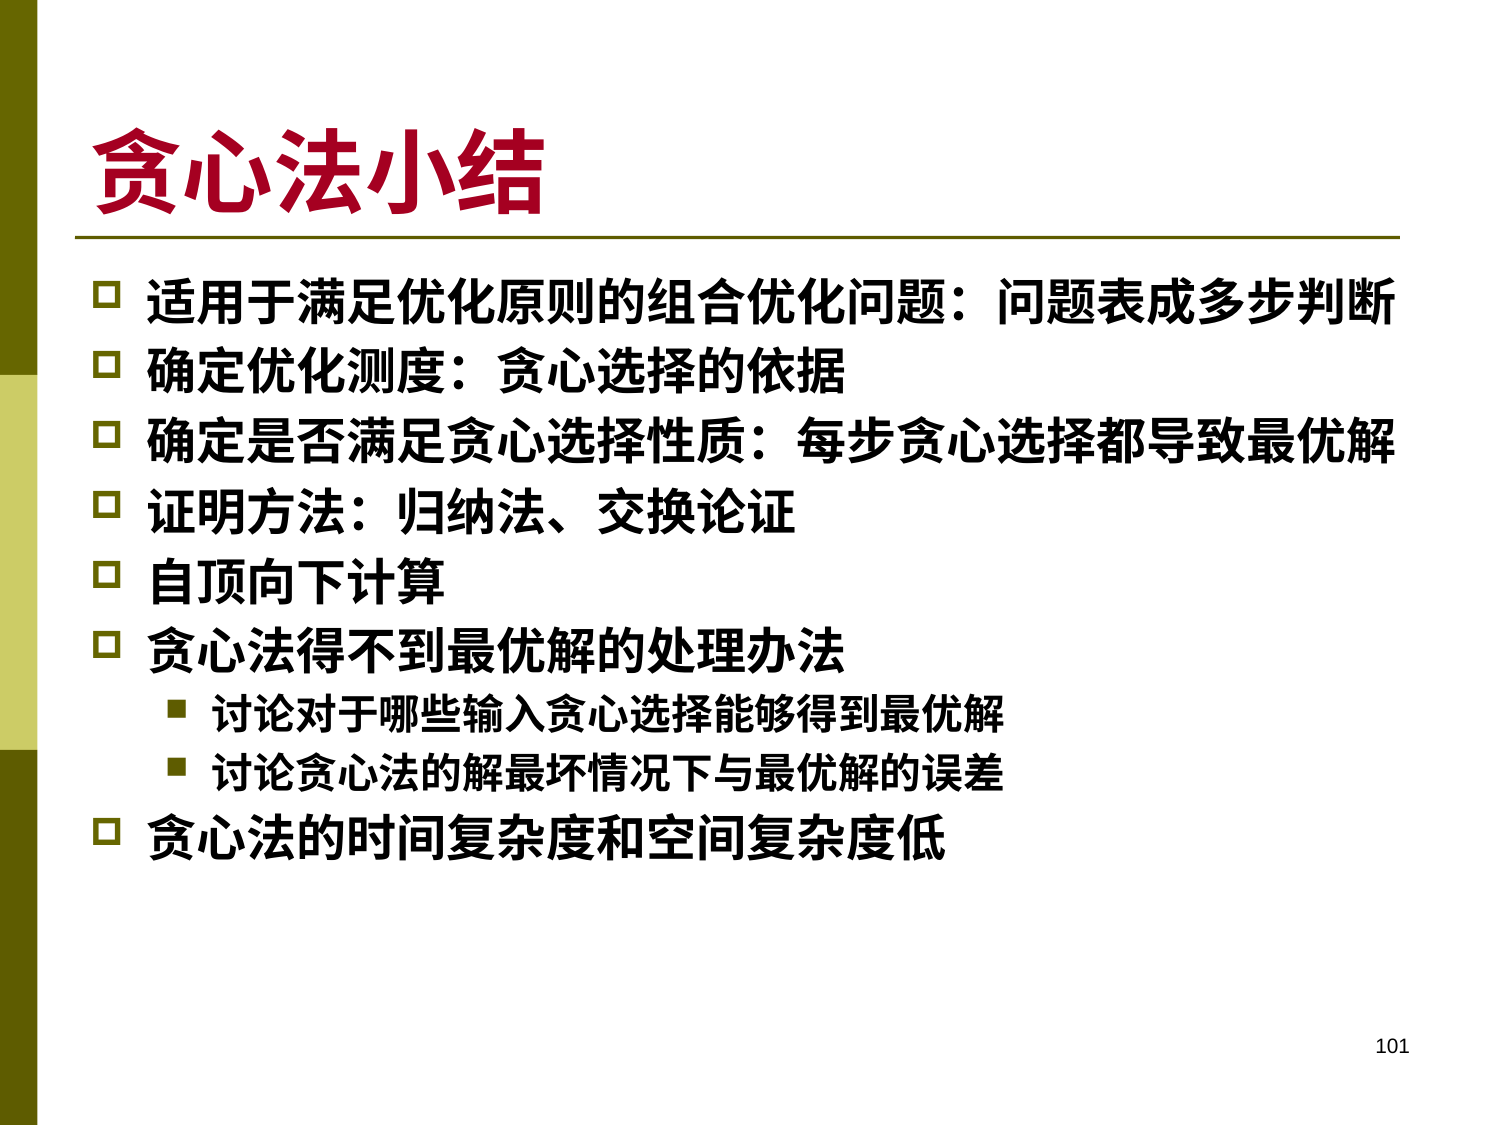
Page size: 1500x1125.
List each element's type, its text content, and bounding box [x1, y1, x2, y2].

slide_number 101 [1074, 1024, 1426, 1101]
title 贪心法小结 [74, 45, 1426, 233]
list 适用于满足优化原则的组合优化问题：问题表成多步判断 确定优化测度：贪心选择的依据 确定是否满足贪心选择性质：每步贪心选择都导致最优解 证明方法：归纳法、交换论证 自顶向下计算 贪心法得不到最优解的处理办法 讨论对于哪些输入贪心选择能够得到最优解 讨论贪心法的解最坏情况下与最优解的误差 贪心法的时间复杂度和空间复杂度低 [74, 262, 1426, 1006]
